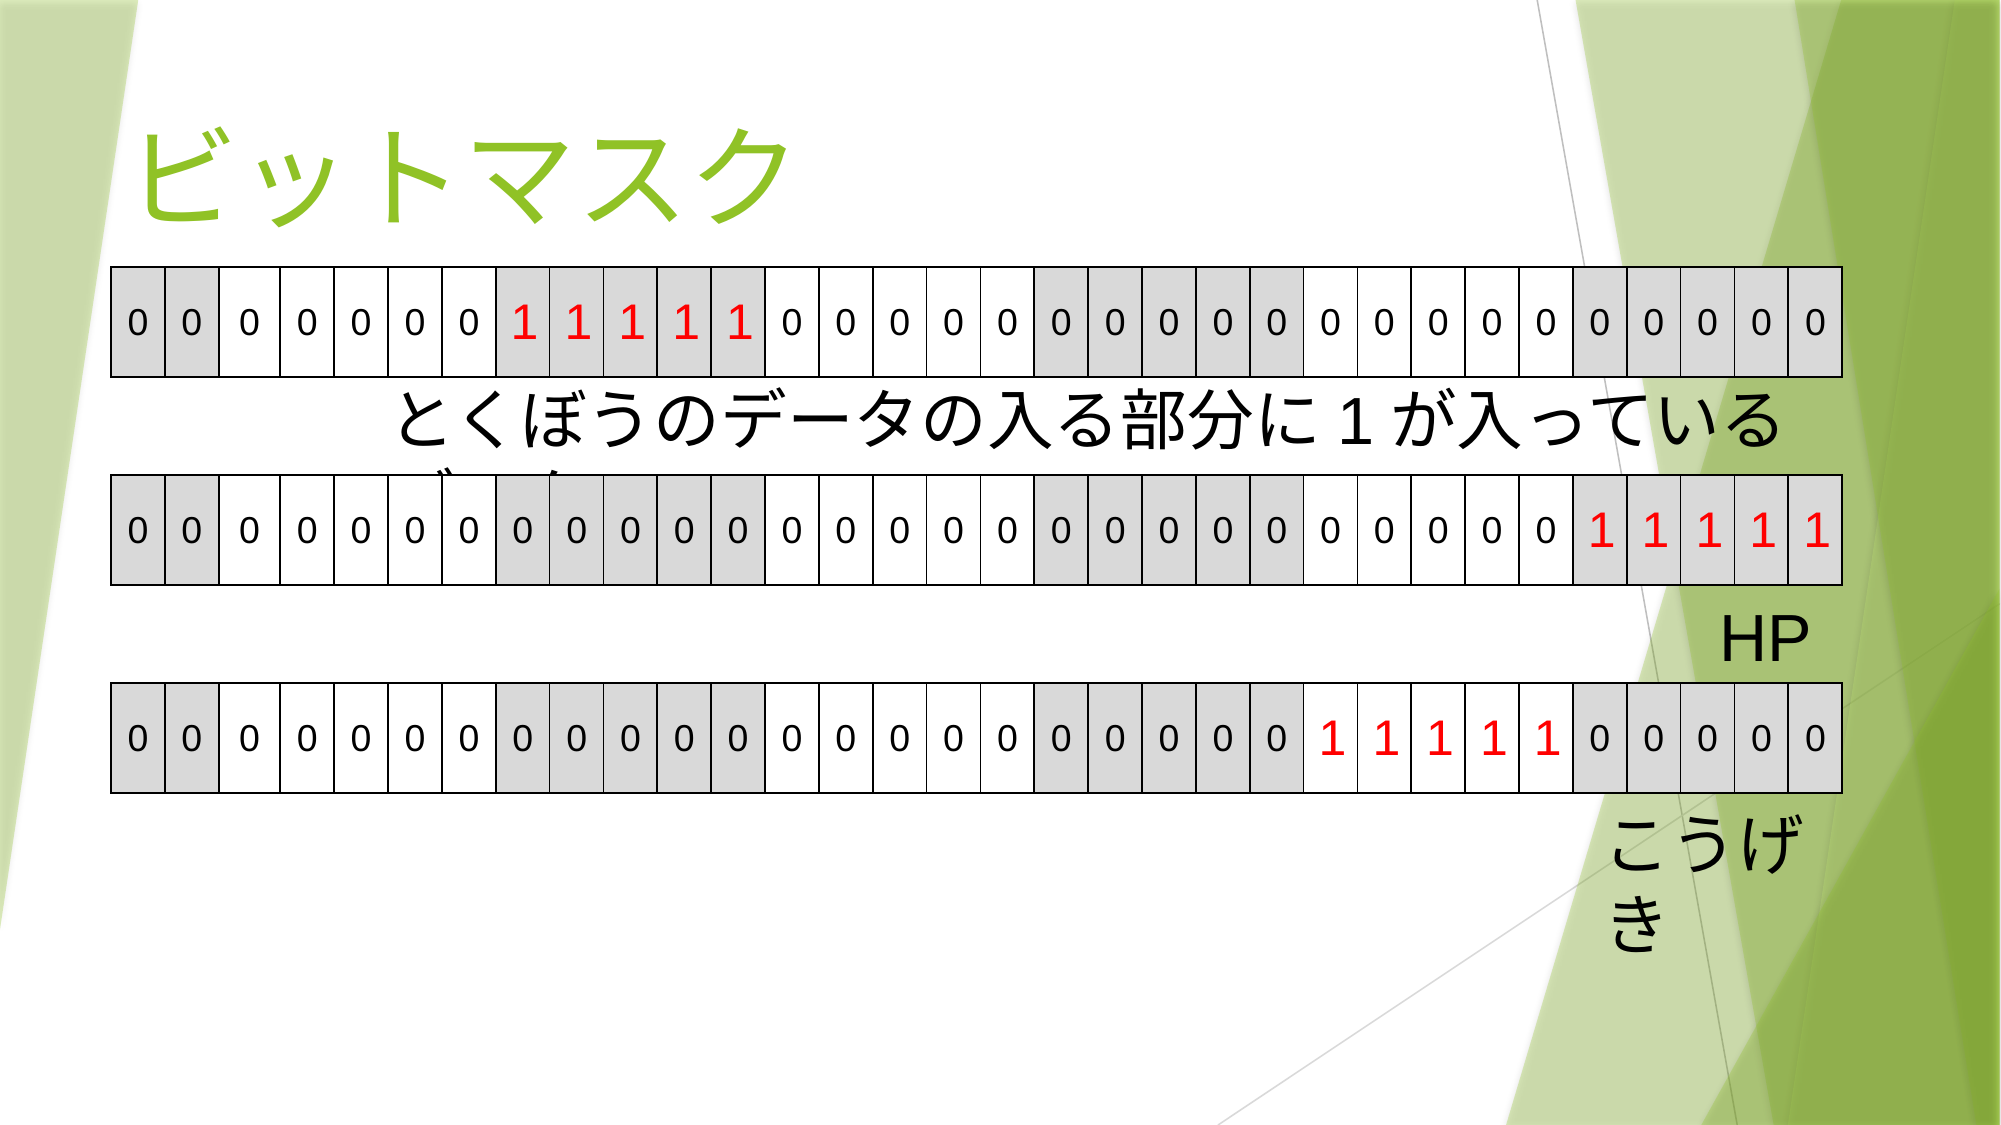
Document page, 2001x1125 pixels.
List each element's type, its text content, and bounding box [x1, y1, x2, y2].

table_header 0 [281, 684, 333, 792]
table_header 0 [1035, 684, 1087, 792]
table_header 0 [712, 476, 764, 584]
table_header 0 [820, 684, 872, 792]
table_header 0 [1789, 268, 1841, 370]
text_box とくぼうのデータの入る部分に1が入っているデータ [373, 370, 1844, 545]
table_header 0 [820, 476, 872, 584]
table_header 0 [766, 476, 818, 584]
table_header 0 [1251, 684, 1303, 792]
table_header 0 [1735, 268, 1787, 370]
table_header 0 [874, 684, 926, 792]
table_header 0 [166, 476, 218, 584]
table_header 1 [658, 268, 710, 370]
table_header 0 [658, 476, 710, 584]
table_header 0 [1197, 476, 1249, 584]
table_header 0 [1628, 268, 1680, 370]
table_header 1 [1681, 476, 1734, 584]
table_header 0 [497, 476, 549, 584]
table_header 0 [1574, 268, 1626, 370]
table_header 0 [497, 684, 549, 792]
table_header 0 [766, 684, 818, 792]
table_header 0 [1681, 268, 1734, 370]
table_header 0 [1412, 476, 1464, 584]
table_header 0 [1358, 476, 1410, 584]
table_header 0 [389, 476, 441, 584]
table_header 0 [220, 268, 279, 376]
table_header 0 [550, 476, 603, 584]
table_header 0 [766, 268, 818, 370]
table_header 0 [1304, 476, 1357, 584]
table_header 0 [874, 476, 926, 584]
table_header 0 [112, 476, 164, 584]
table_header 1 [712, 268, 764, 370]
table_header 0 [1143, 268, 1195, 370]
table_header 0 [335, 476, 387, 584]
table_header 0 [335, 684, 387, 792]
table_header 0 [335, 268, 387, 376]
table_header 0 [604, 476, 656, 584]
table_header 1 [1520, 684, 1572, 792]
table_header 1 [604, 268, 656, 370]
table_header 0 [1251, 268, 1303, 370]
table_header 0 [1197, 268, 1249, 370]
table_header 0 [981, 268, 1033, 370]
table_header 0 [712, 684, 764, 792]
table_header 0 [1197, 684, 1249, 792]
table_header 0 [1681, 684, 1734, 792]
table_header 0 [1358, 268, 1410, 370]
table_header 0 [981, 684, 1033, 792]
table_header 0 [1789, 684, 1841, 792]
table_header 0 [927, 684, 980, 792]
table_header 0 [1089, 268, 1141, 370]
table_header 0 [112, 684, 164, 792]
table_header 0 [1304, 268, 1357, 370]
table_header 0 [281, 476, 333, 584]
table_header 0 [389, 684, 441, 792]
table_header 0 [1035, 268, 1087, 370]
table_header 0 [927, 476, 980, 584]
table_header 0 [220, 476, 279, 584]
table_header 1 [1789, 476, 1841, 584]
table_header 1 [1628, 476, 1680, 584]
table_header 0 [927, 268, 980, 370]
table_header 1 [1735, 476, 1787, 584]
table_header 0 [1251, 476, 1303, 584]
table_header 0 [981, 476, 1033, 584]
table_header 0 [658, 684, 710, 792]
table_header 0 [1520, 476, 1572, 584]
table_header 0 [220, 684, 279, 792]
table_header 0 [281, 268, 333, 376]
table_header 1 [1466, 684, 1518, 792]
text_box こうげき [1589, 795, 1844, 971]
table_header 0 [1143, 684, 1195, 792]
table_header 0 [443, 684, 495, 792]
table_header 0 [1089, 684, 1141, 792]
table_header 0 [1466, 476, 1518, 584]
table_header 0 [1466, 268, 1518, 370]
table_header 1 [550, 268, 603, 370]
table_header 0 [1089, 476, 1141, 584]
table_header 0 [550, 684, 603, 792]
table_header 1 [497, 268, 549, 370]
table_header 0 [1520, 268, 1572, 370]
table_header 0 [604, 684, 656, 792]
table_header 0 [1628, 684, 1680, 792]
table_header 0 [166, 268, 218, 376]
table_header 0 [443, 268, 495, 370]
text_box HP [1705, 587, 1844, 683]
table_header 0 [1735, 684, 1787, 792]
table_header 0 [1143, 476, 1195, 584]
table_header 0 [389, 268, 441, 370]
table_header 0 [820, 268, 872, 370]
table_header 1 [1412, 684, 1464, 792]
table_header 0 [166, 684, 218, 792]
table_header 1 [1358, 684, 1410, 792]
table_header 0 [1412, 268, 1464, 370]
table_header 1 [1304, 684, 1357, 792]
table_header 0 [112, 268, 164, 376]
table_header 0 [1035, 476, 1087, 584]
table_header 0 [443, 476, 495, 584]
table_header 0 [874, 268, 926, 370]
table_header 0 [1574, 684, 1626, 792]
title ビットマスク [111, 99, 1883, 209]
table_header 1 [1574, 476, 1626, 584]
